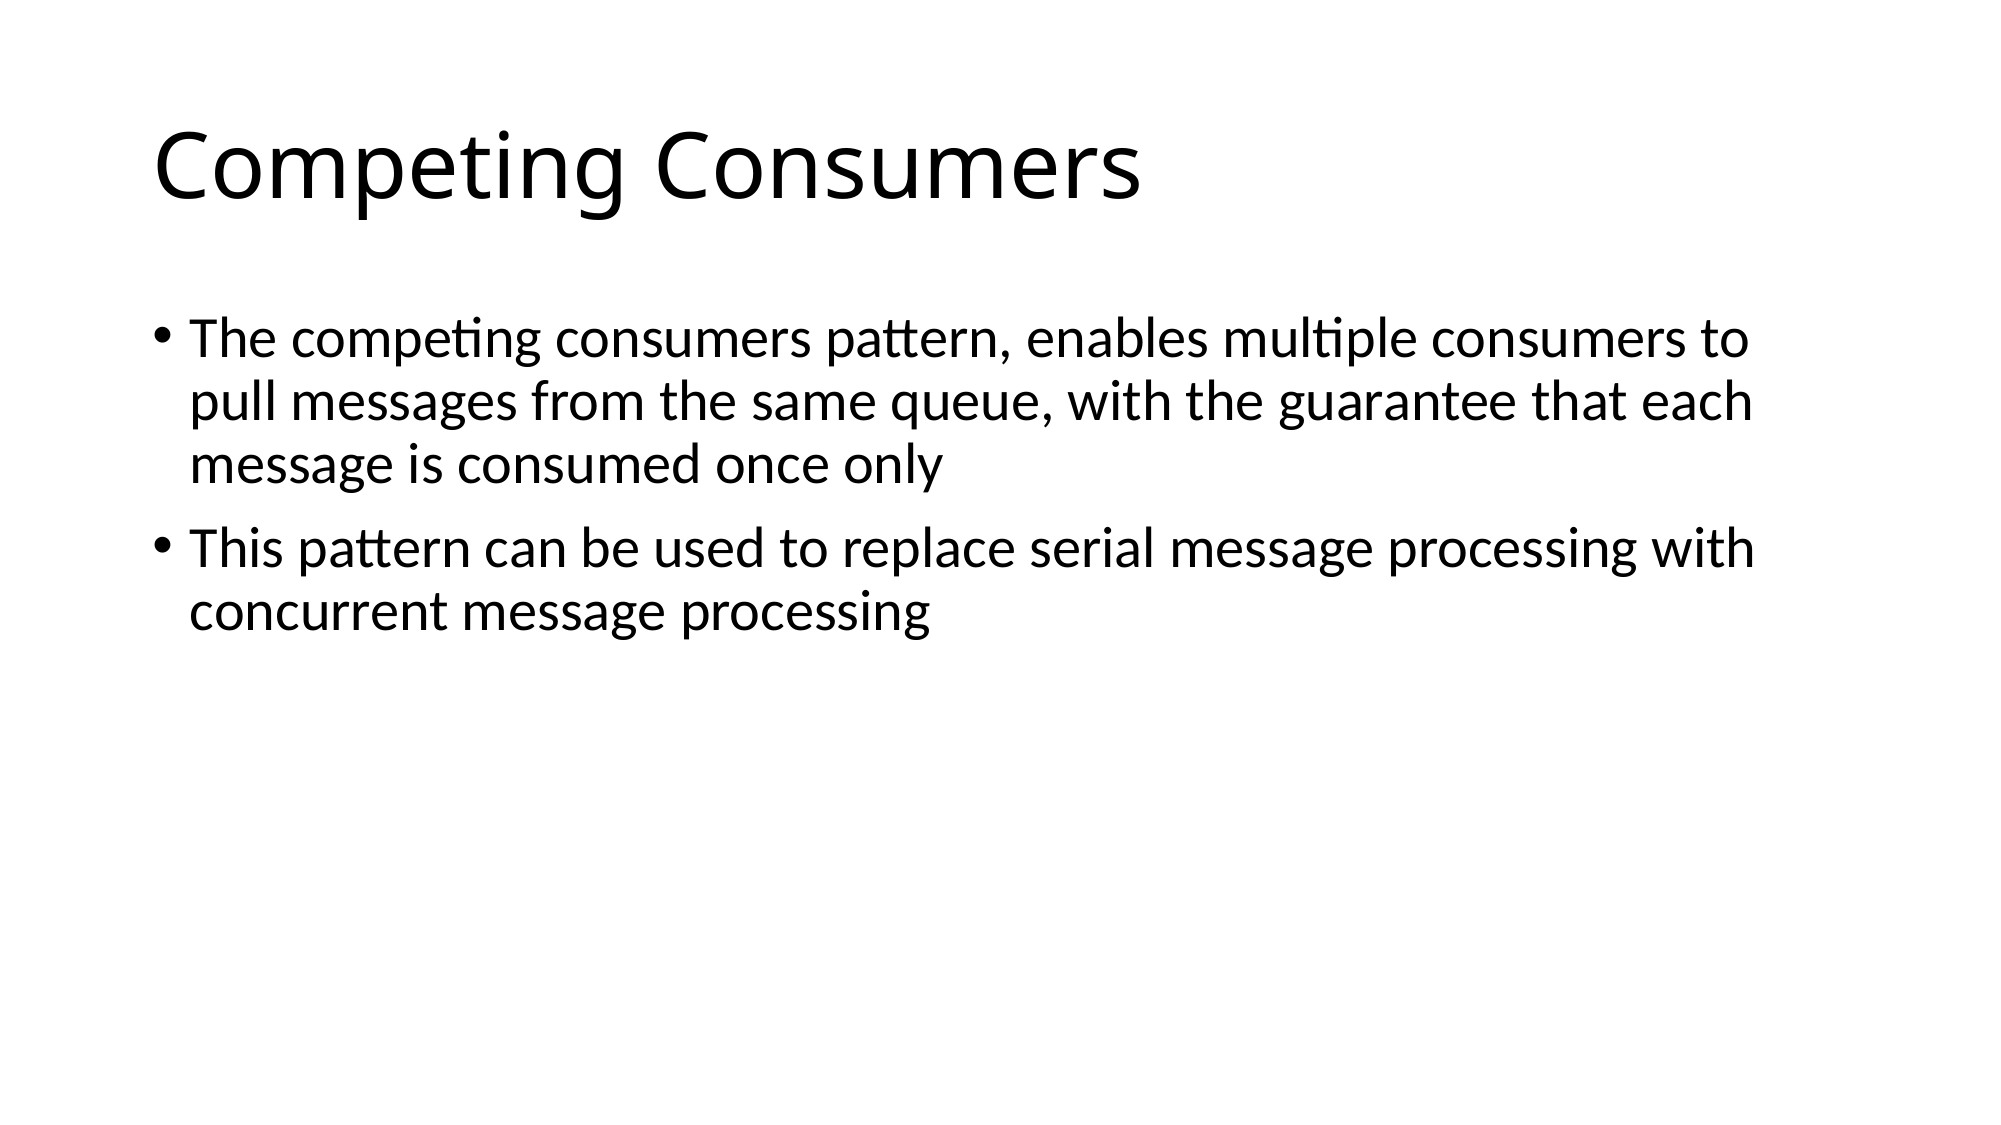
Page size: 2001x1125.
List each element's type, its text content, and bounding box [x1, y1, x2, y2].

title Competing Consumers [137, 59, 1863, 278]
list The competing consumers pattern, enables multiple consumers to pull messages from the same queue, with the guarantee that each message is consumed once only This pattern can be used to replace serial message processing with concurrent message processing [137, 299, 1863, 1014]
